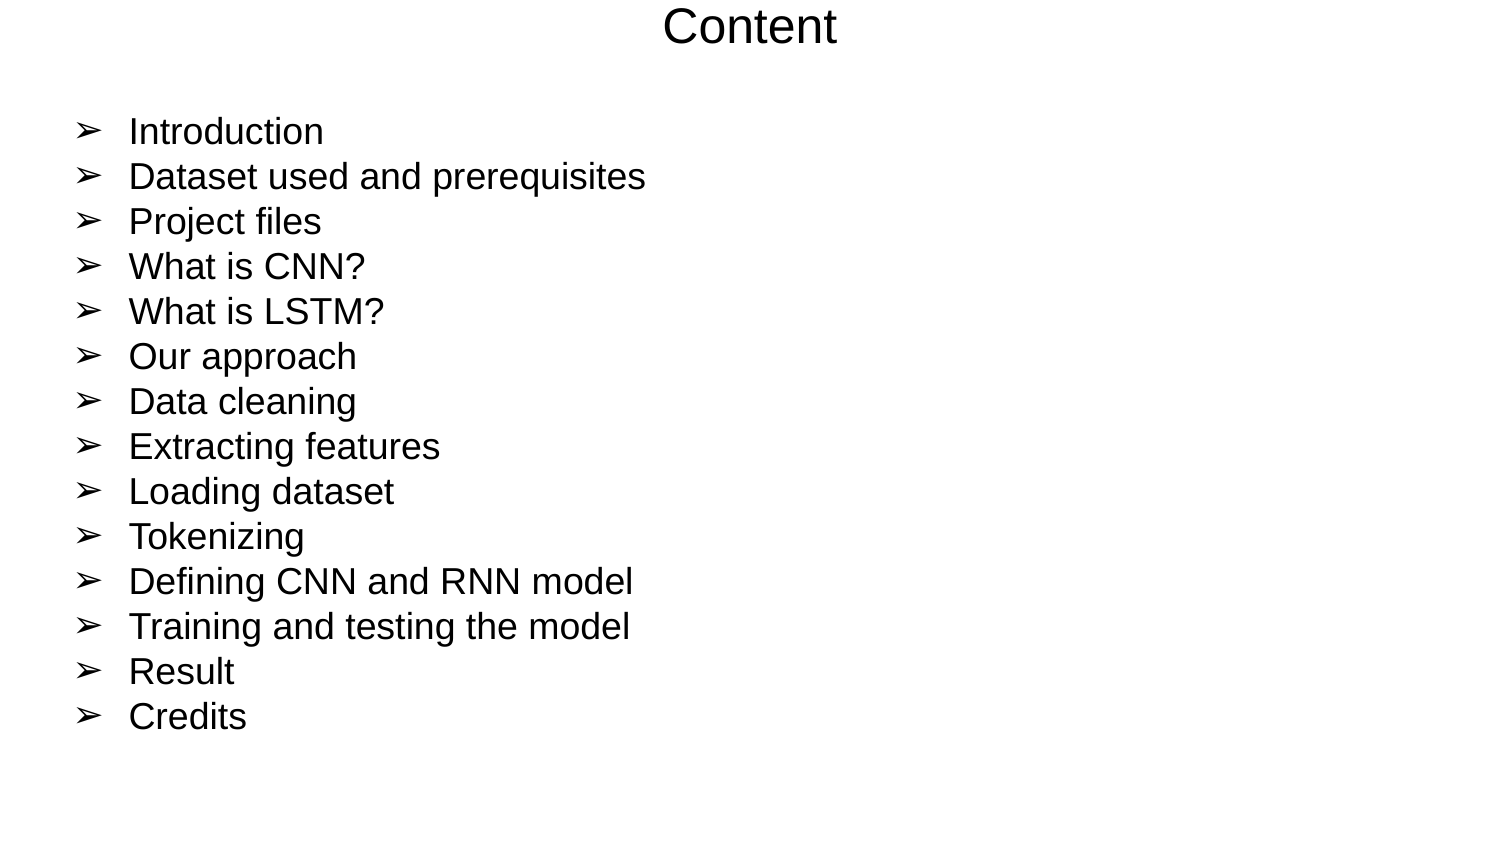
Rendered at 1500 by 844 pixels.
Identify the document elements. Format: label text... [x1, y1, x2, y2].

title Content [51, 19, 1449, 69]
text_box Introduction Dataset used and prerequisites Project files What is CNN? What is LSTM? Our approach Data cleaning Extracting features Loading dataset Tokenizing Defining CNN and RNN model Training and testing the model Result Credits [38, 92, 1488, 820]
